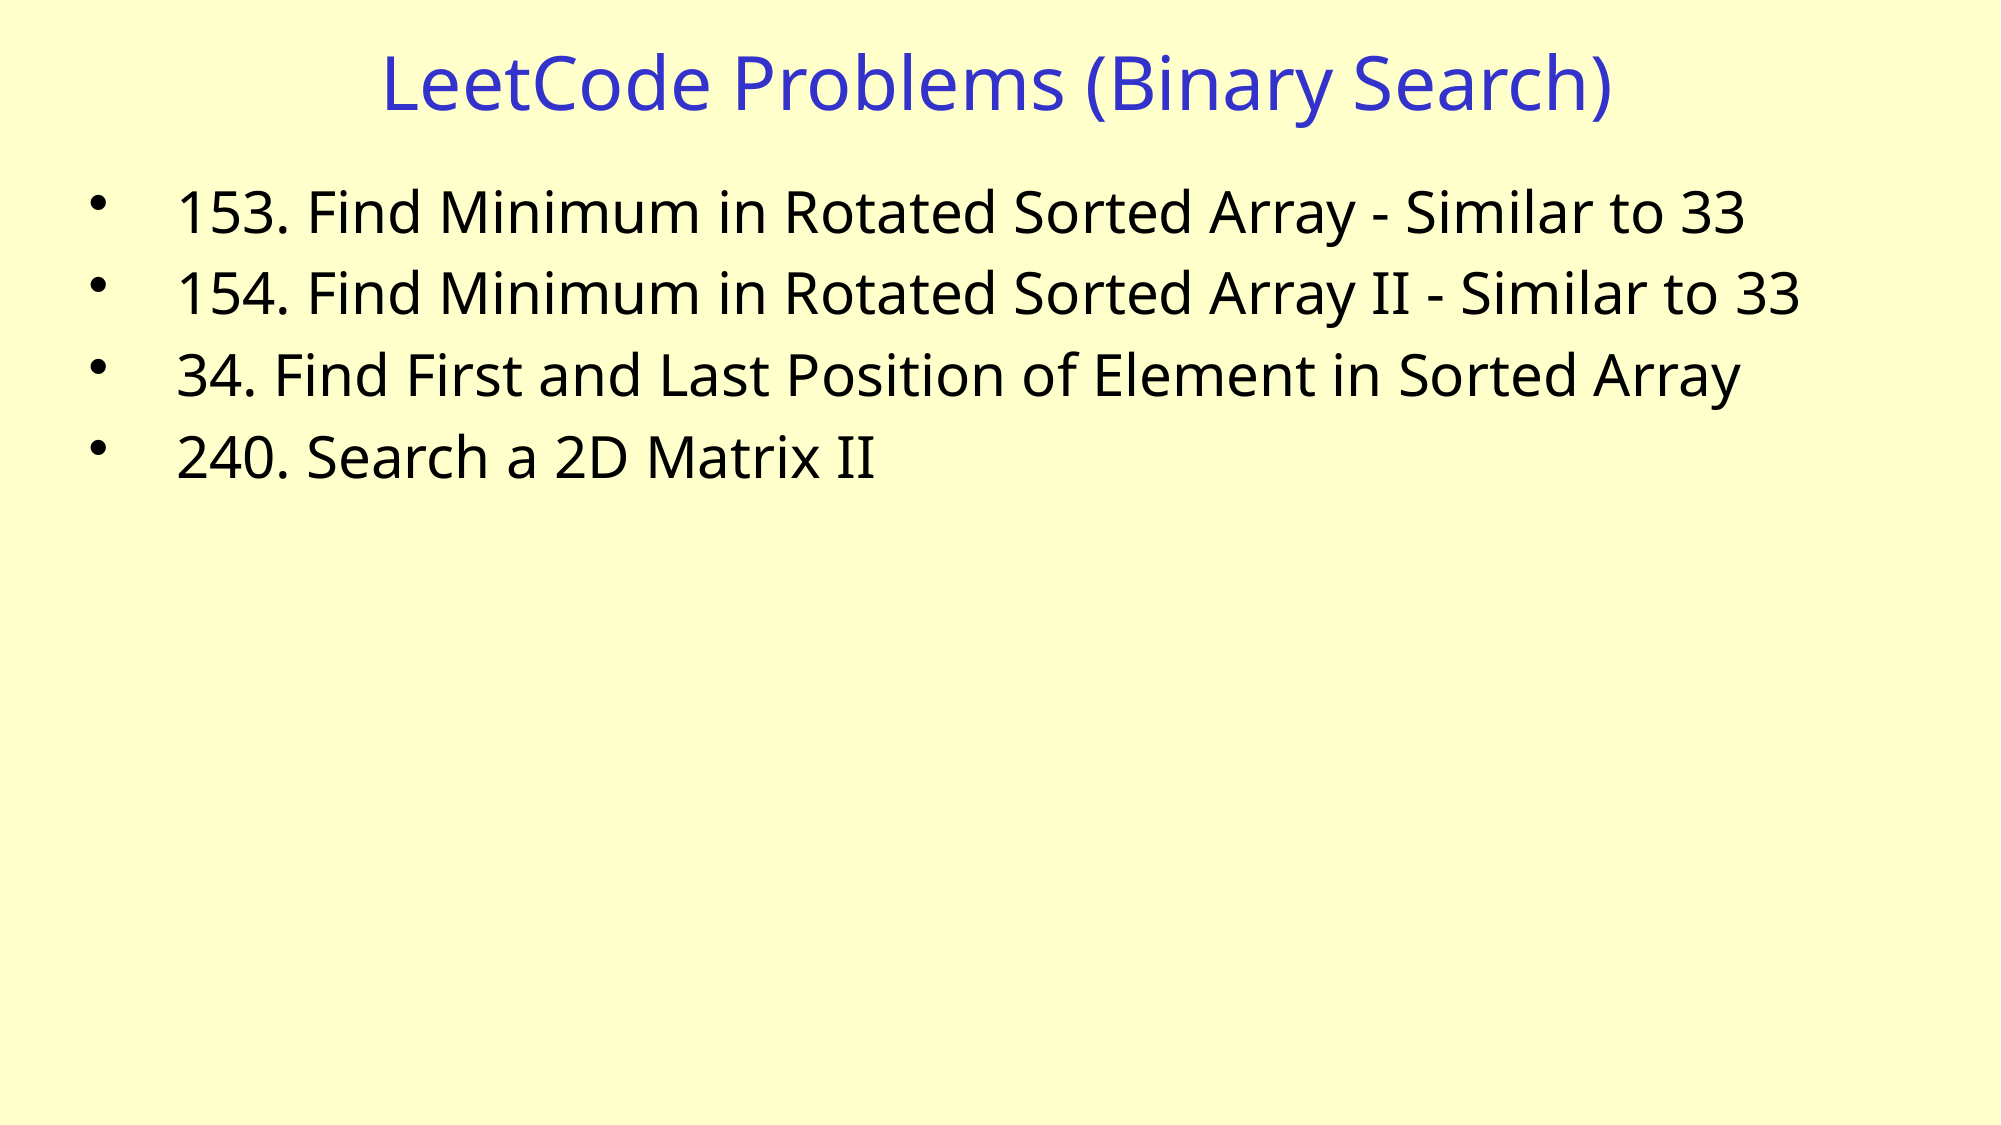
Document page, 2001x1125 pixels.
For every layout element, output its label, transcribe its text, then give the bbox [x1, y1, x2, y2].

title LeetCode Problems (Binary Search) [317, 23, 1678, 138]
list 153. Find Minimum in Rotated Sorted Array - Similar to 33 154. Find Minimum in Rotated Sorted Array II - Similar to 33 34. Find First and Last Position of Element in Sorted Array 240. Search a 2D Matrix II [73, 167, 1936, 1052]
